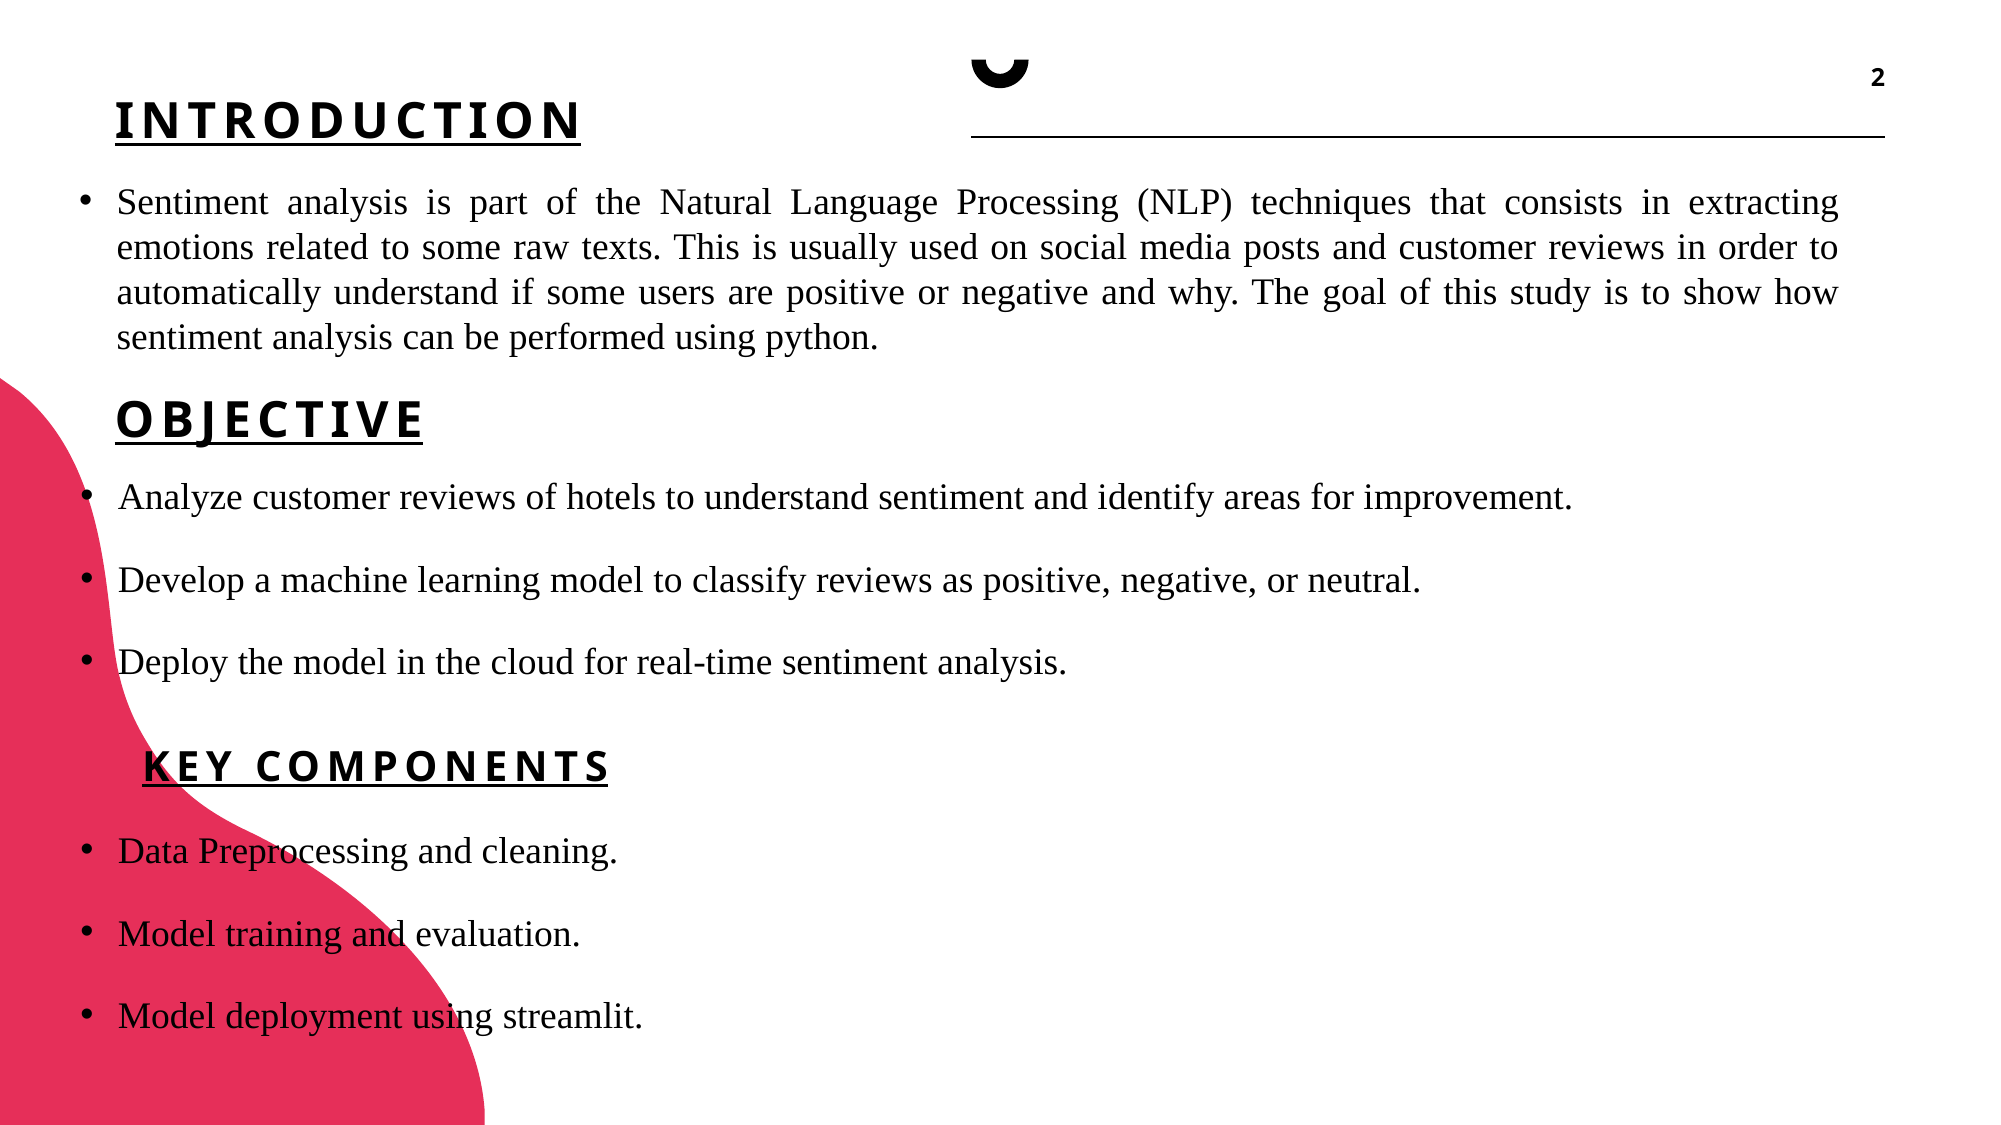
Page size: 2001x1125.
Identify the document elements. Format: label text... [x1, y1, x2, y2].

slide_number 2 [1827, 25, 1885, 103]
text_box Key Components [142, 737, 961, 815]
text_box Analyze customer reviews of hotels to understand sentiment and identify areas for improvement. Develop a machine learning model to classify reviews as positive, negative, or neutral. Deploy the model in the cloud for real-time sentiment analysis. [65, 464, 1858, 815]
text_box Objective [114, 387, 933, 464]
list Sentiment analysis is part of the Natural Language Processing (NLP) techniques that consists in extracting emotions related to some raw texts. This is usually used on social media posts and customer reviews in order to automatically understand if some users are positive or negative and why. The goal of this study is to show how sentiment analysis can be performed using python. [64, 169, 1857, 520]
text_box Data Preprocessing and cleaning. Model training and evaluation. Model deployment using streamlit. [65, 818, 1858, 1125]
title Introduction [114, 88, 933, 166]
